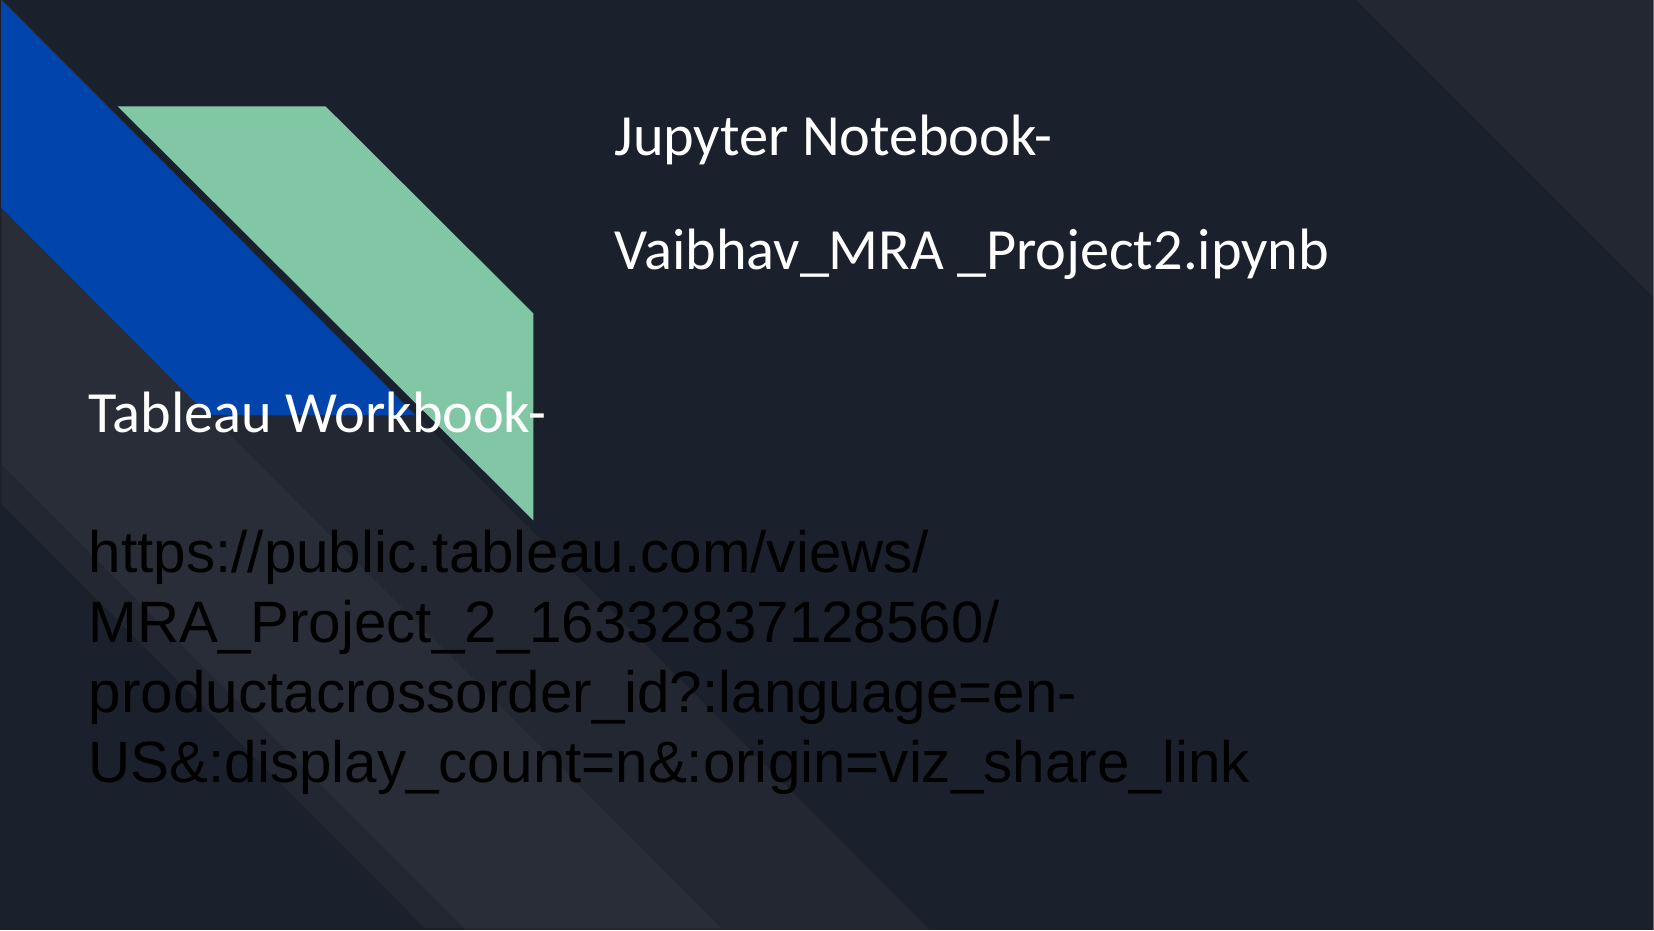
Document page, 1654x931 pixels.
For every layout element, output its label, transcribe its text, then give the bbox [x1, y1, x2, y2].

text_box Jupyter Notebook- Vaibhav_MRA _Project2.ipynb [599, 89, 1344, 263]
text_box Tableau Workbook- https://public.tableau.com/views/MRA_Project_2_16332837128560/productacrossorder_id?:language=en-US&:display_count=n&:origin=viz_share_link [74, 366, 1588, 568]
